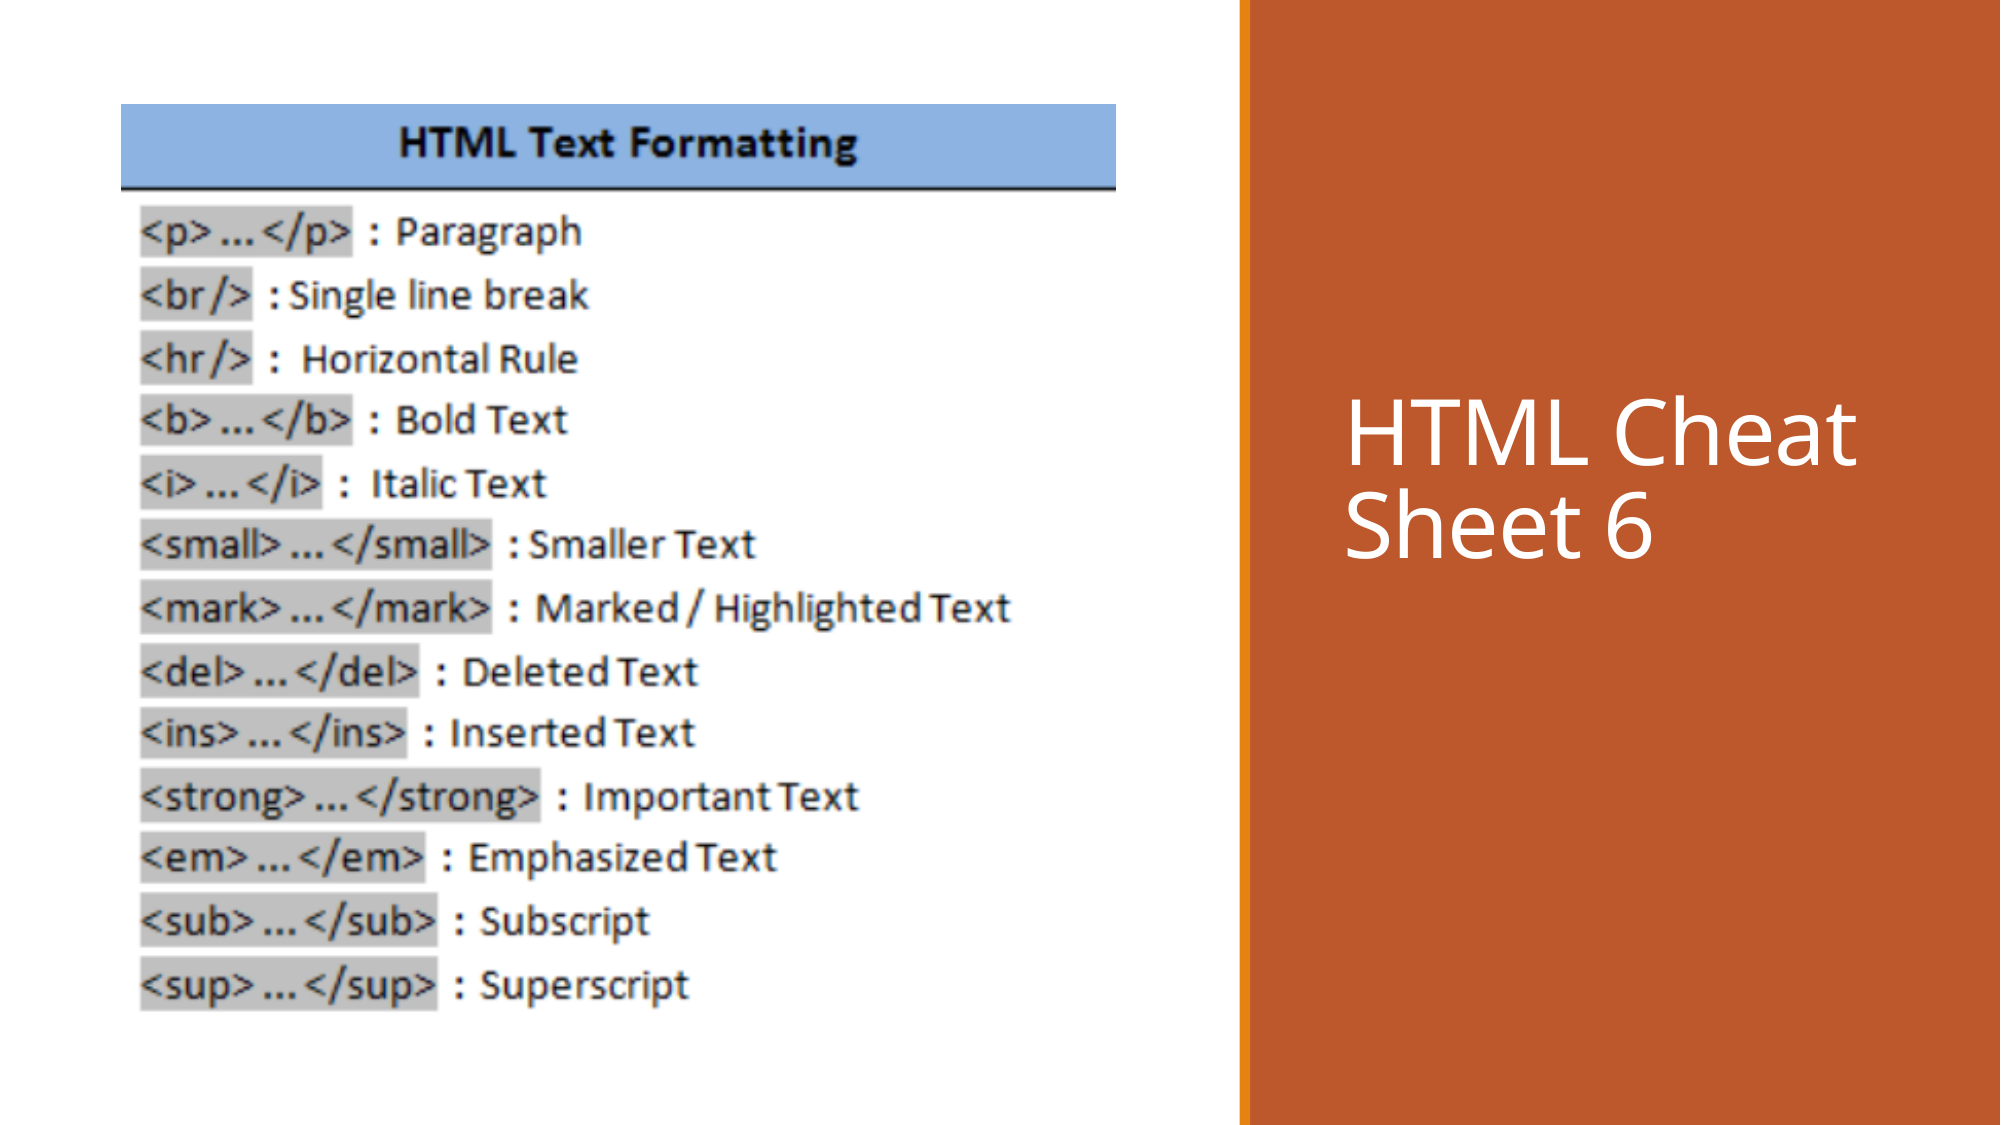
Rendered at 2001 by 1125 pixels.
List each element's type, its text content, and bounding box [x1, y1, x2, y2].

text_box [1238, 723, 1251, 1125]
title HTML Cheat Sheet 6 [1328, 104, 1929, 585]
text_box [0, 0, 1238, 1125]
text_box [1251, 0, 2000, 1125]
text_box [1238, 0, 1251, 710]
picture [120, 104, 1117, 1021]
